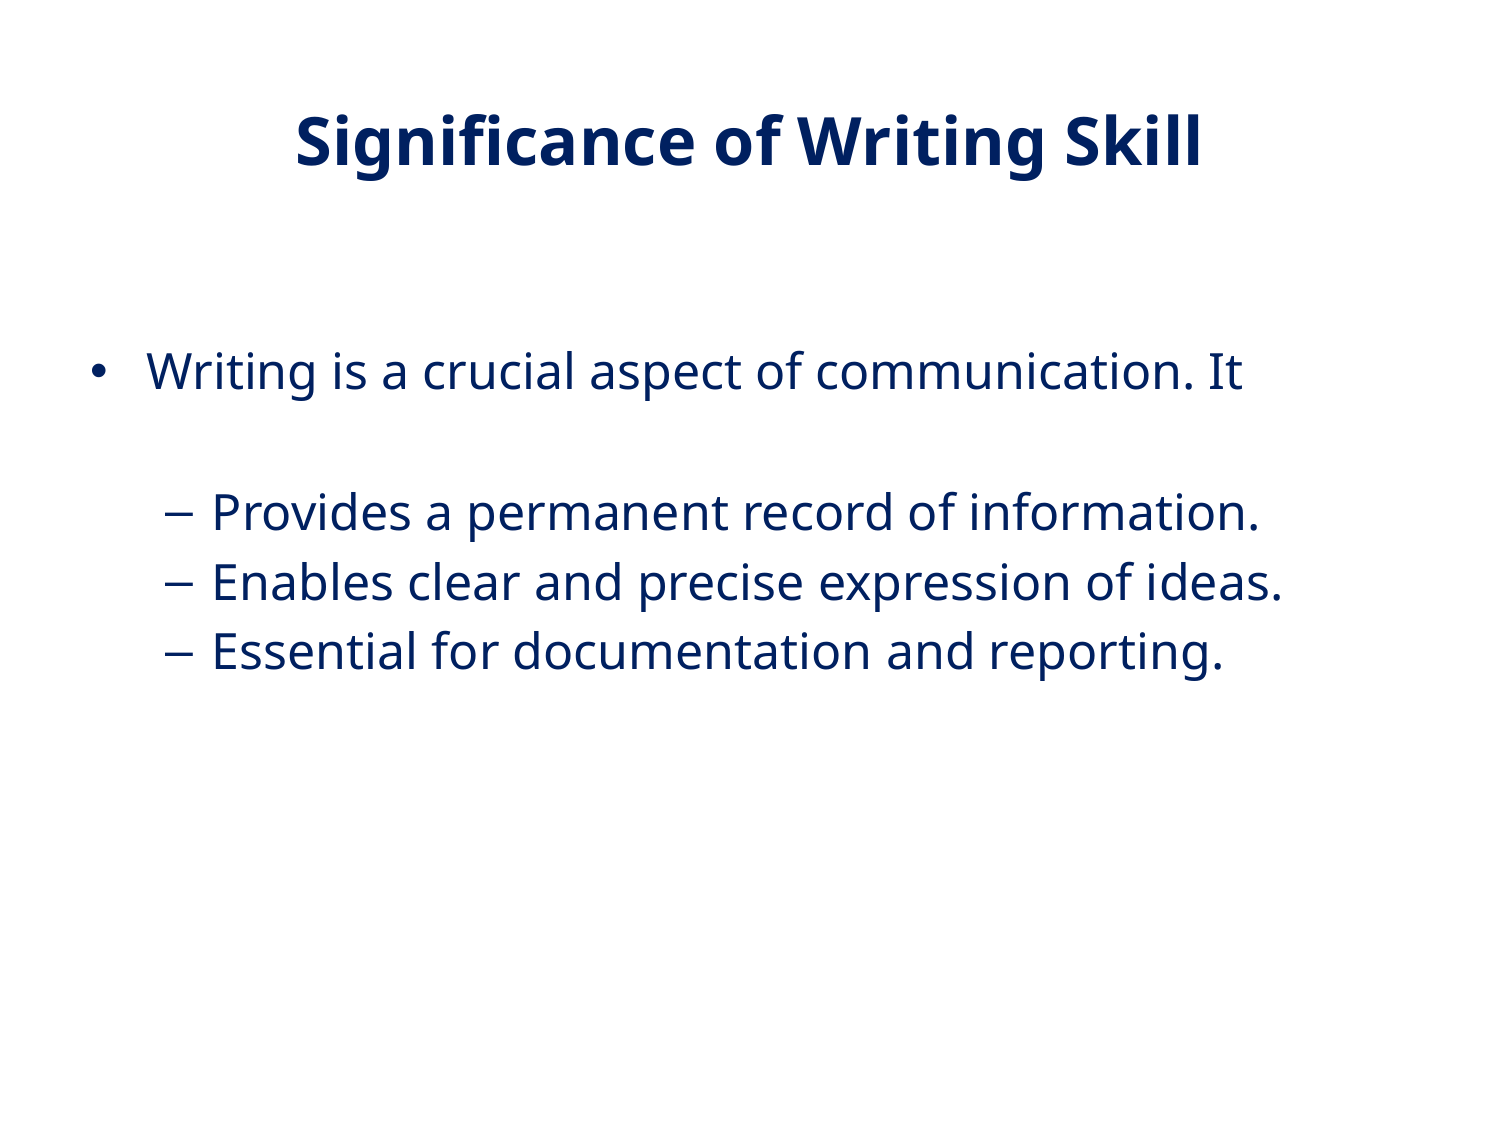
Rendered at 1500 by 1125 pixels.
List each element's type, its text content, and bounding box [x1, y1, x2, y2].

list Writing is a crucial aspect of communication. It Provides a permanent record of information. Enables clear and precise expression of ideas. Essential for documentation and reporting. [75, 262, 1425, 1005]
title Significance of Writing Skill [75, 45, 1425, 233]
